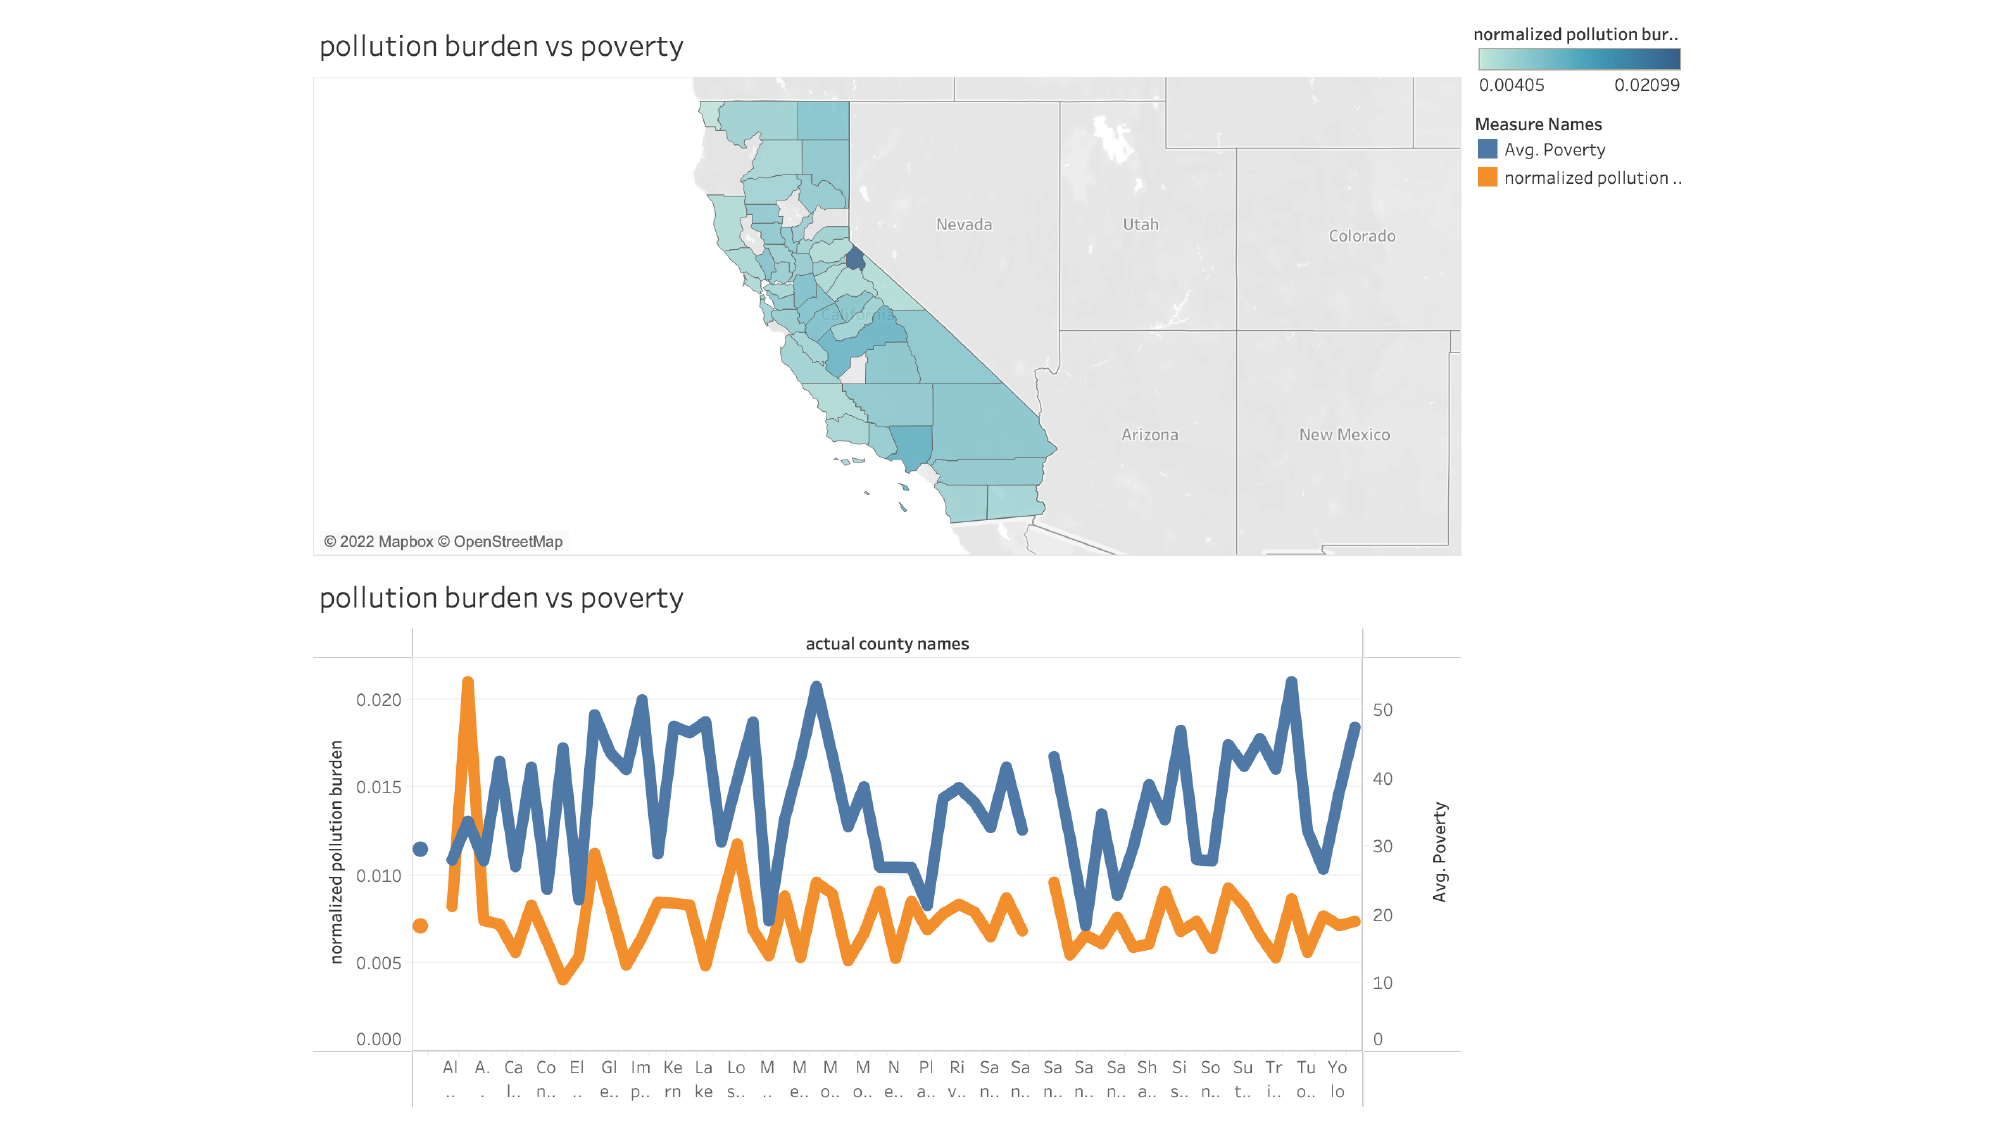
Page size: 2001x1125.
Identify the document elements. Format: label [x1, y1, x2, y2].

picture [296, 0, 1704, 1125]
